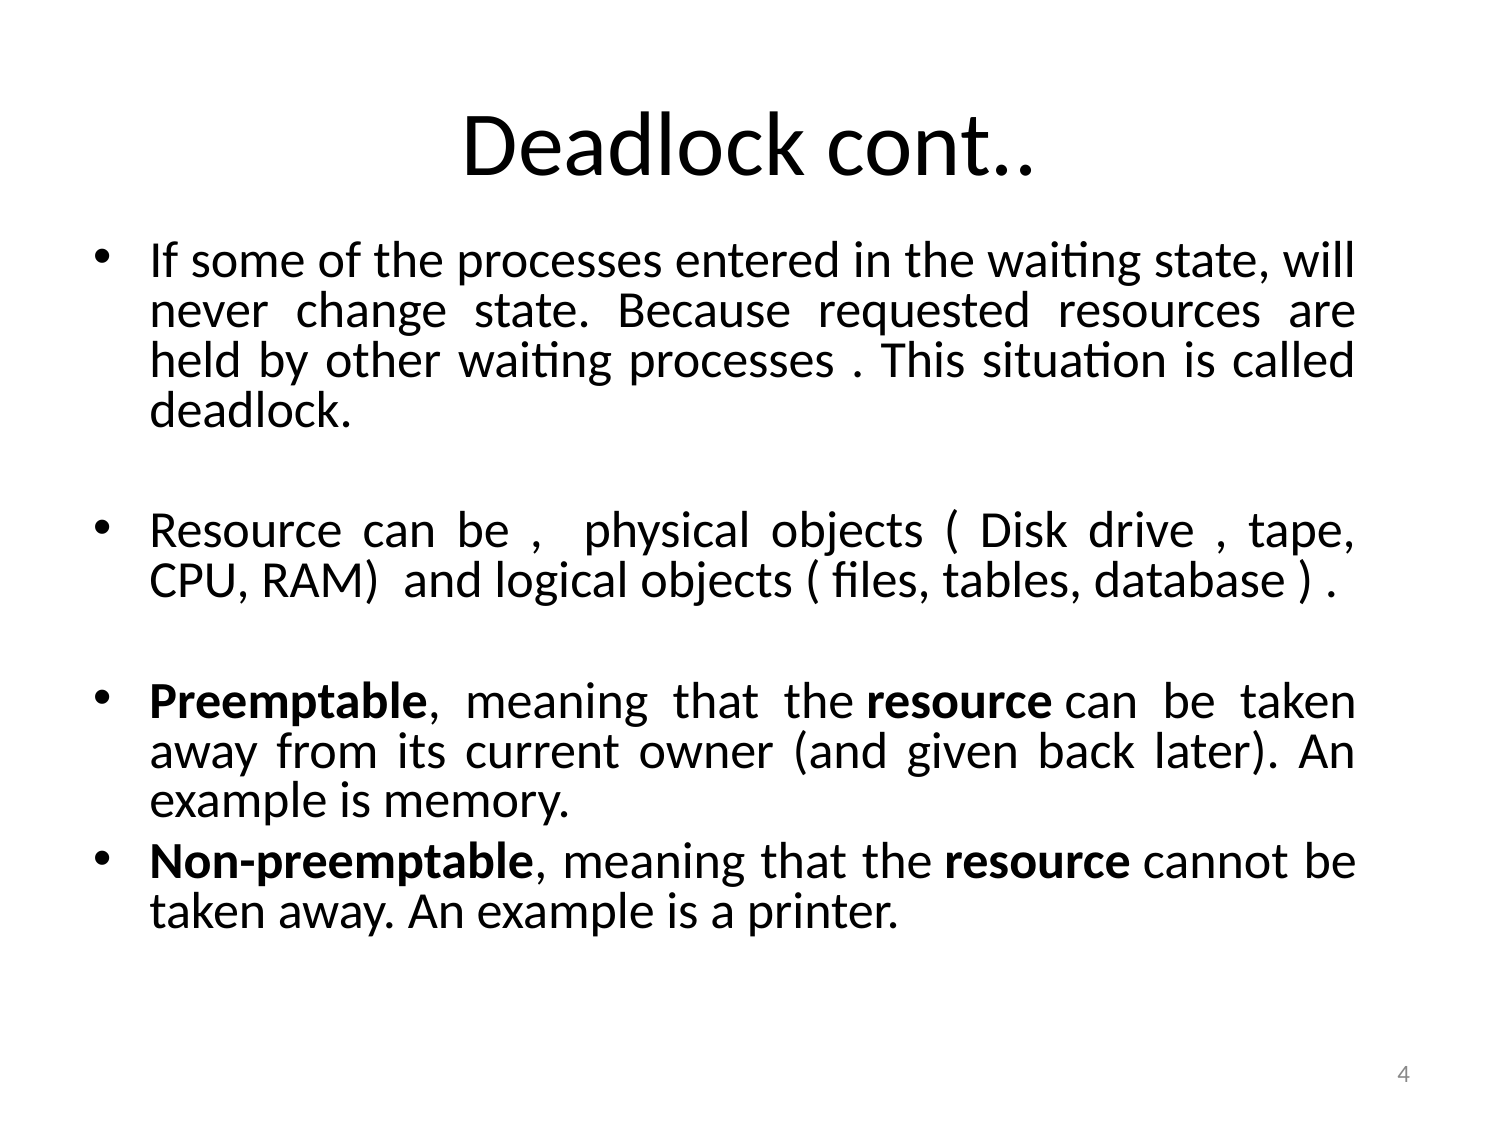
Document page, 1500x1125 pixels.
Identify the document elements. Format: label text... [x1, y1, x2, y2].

list If some of the processes entered in the waiting state, will never change state. Because requested resources are held by other waiting processes . This situation is called deadlock. Resource can be , physical objects ( Disk drive , tape, CPU, RAM) and logical objects ( files, tables, database ) . Preemptable, meaning that the resource can be taken away from its current owner (and given back later). An example is memory. Non-preemptable, meaning that the resource cannot be taken away. An example is a printer. [78, 229, 1372, 999]
text_box ‹#› [1074, 1042, 1425, 1103]
title Deadlock cont.. [75, 45, 1425, 233]
